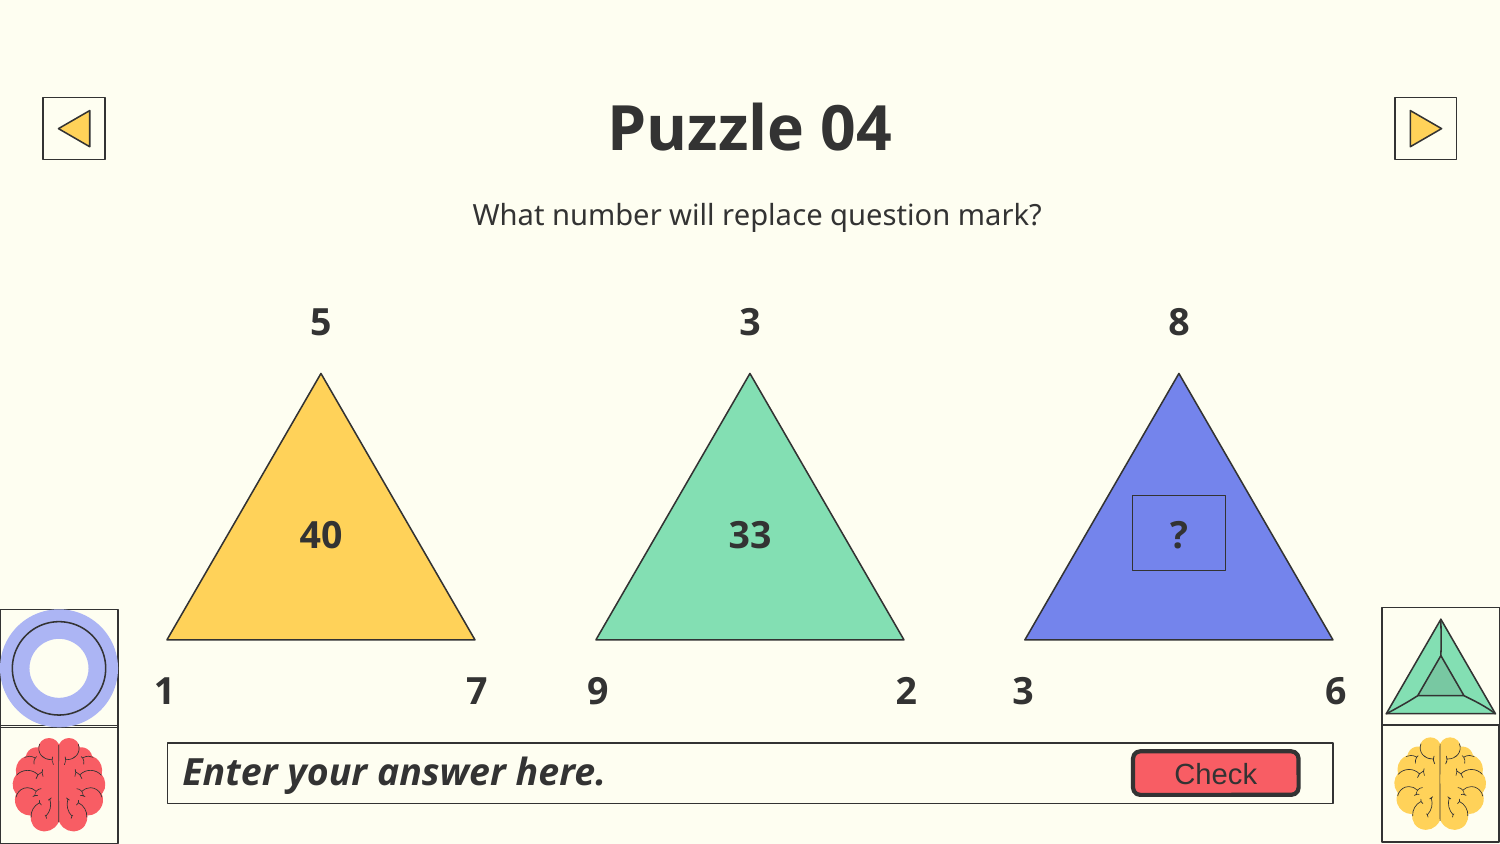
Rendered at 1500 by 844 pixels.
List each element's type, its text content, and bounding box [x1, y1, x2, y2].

text_box 6 [1289, 652, 1383, 728]
text_box 7 [430, 652, 524, 728]
text_box 9 [551, 652, 645, 728]
text_box [1410, 110, 1442, 147]
text_box [43, 97, 106, 160]
text_box 40 [274, 495, 368, 571]
text_box 33 [703, 495, 797, 571]
text_box [1394, 97, 1457, 160]
text_box [595, 373, 904, 640]
text_box 3 [703, 283, 797, 359]
text_box What number will replace question mark? [118, 181, 1382, 242]
text_box 3 [976, 652, 1070, 728]
text_box 8 [1132, 283, 1226, 359]
text_box 1 [118, 652, 212, 728]
text_box [1024, 373, 1333, 640]
text_box 5 [274, 283, 368, 359]
text_box [58, 110, 90, 147]
text_box ? [1132, 495, 1226, 571]
text_box Check [1130, 749, 1301, 797]
text_box 2 [859, 652, 953, 728]
text_box [166, 373, 475, 640]
text_box Enter your answer here. [167, 742, 1333, 804]
title Puzzle 04 [118, 72, 1382, 167]
